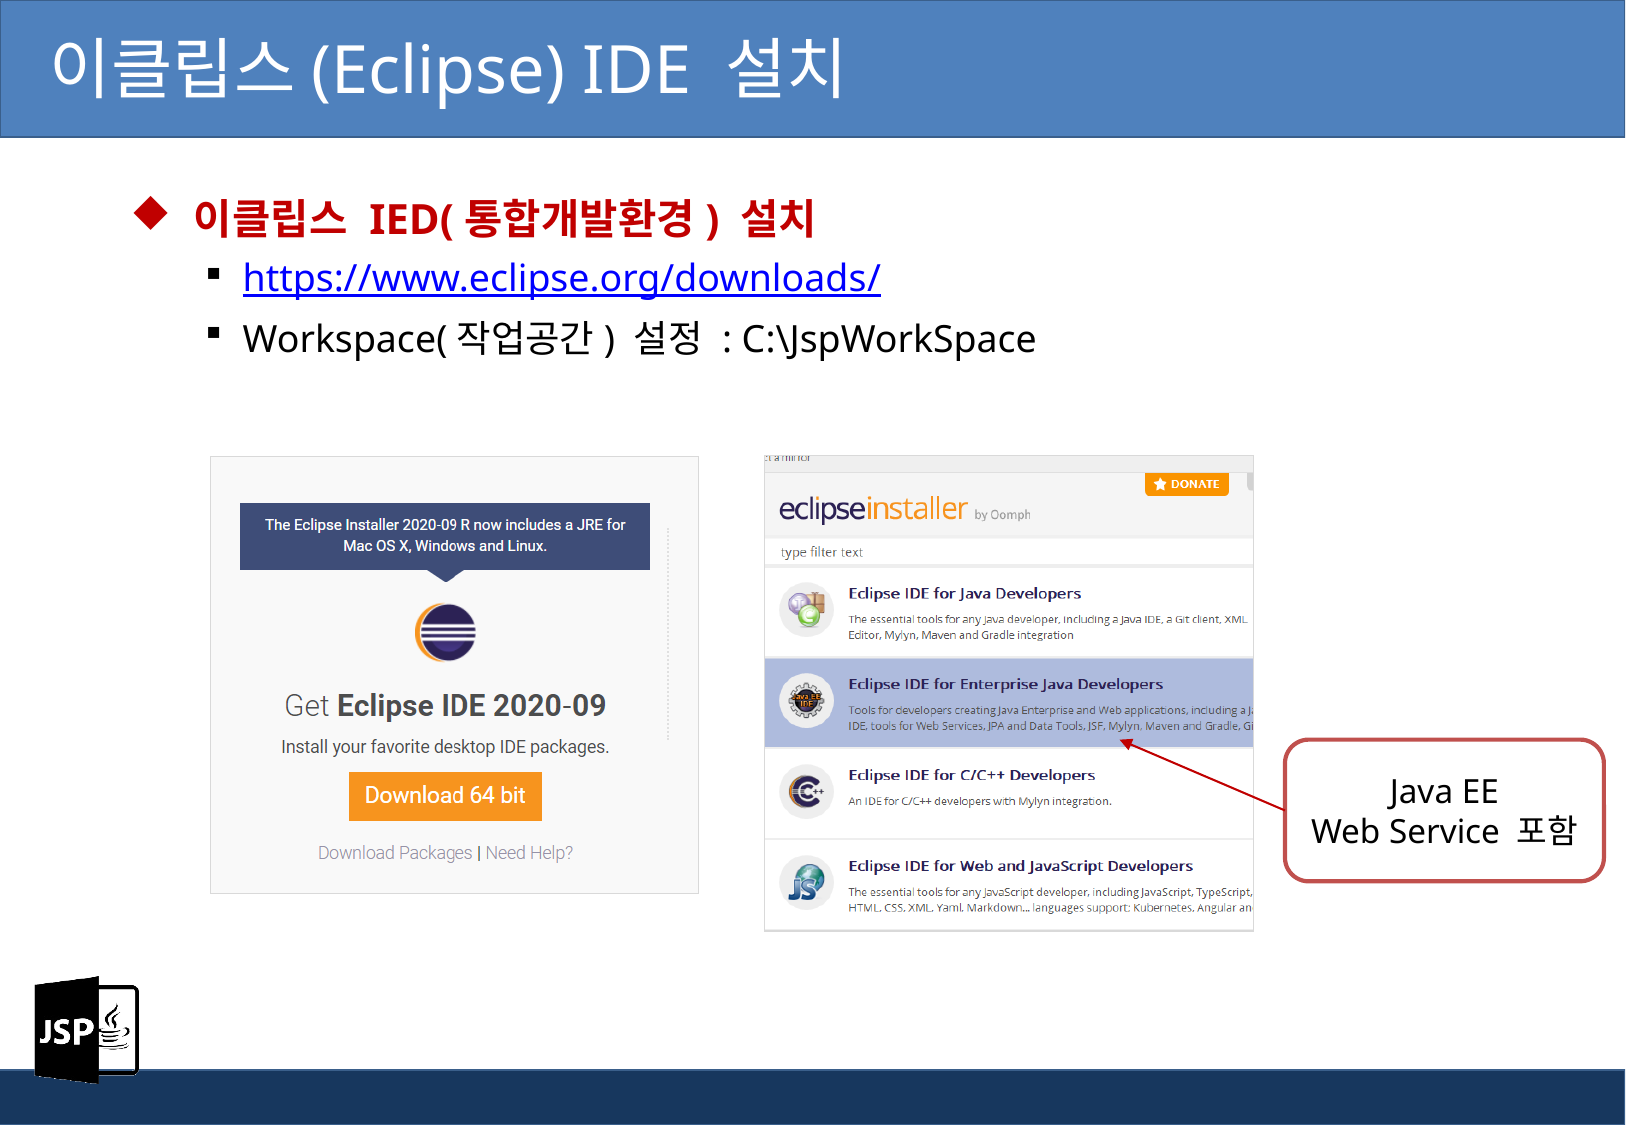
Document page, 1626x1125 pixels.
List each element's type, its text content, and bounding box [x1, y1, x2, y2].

text_box 이클립스 IED(통합개발환경) 설치 https://www.eclipse.org/downloads/ Workspace(작업공간) 설정 : C:\JspWorkSpace [115, 160, 1392, 386]
text_box Java EE Web Service 포함 [1282, 737, 1607, 884]
picture [209, 455, 700, 894]
picture [764, 455, 1254, 931]
picture [32, 976, 141, 1084]
title 이클립스(Eclipse) IDE 설치 [0, 0, 931, 138]
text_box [1119, 739, 1286, 811]
